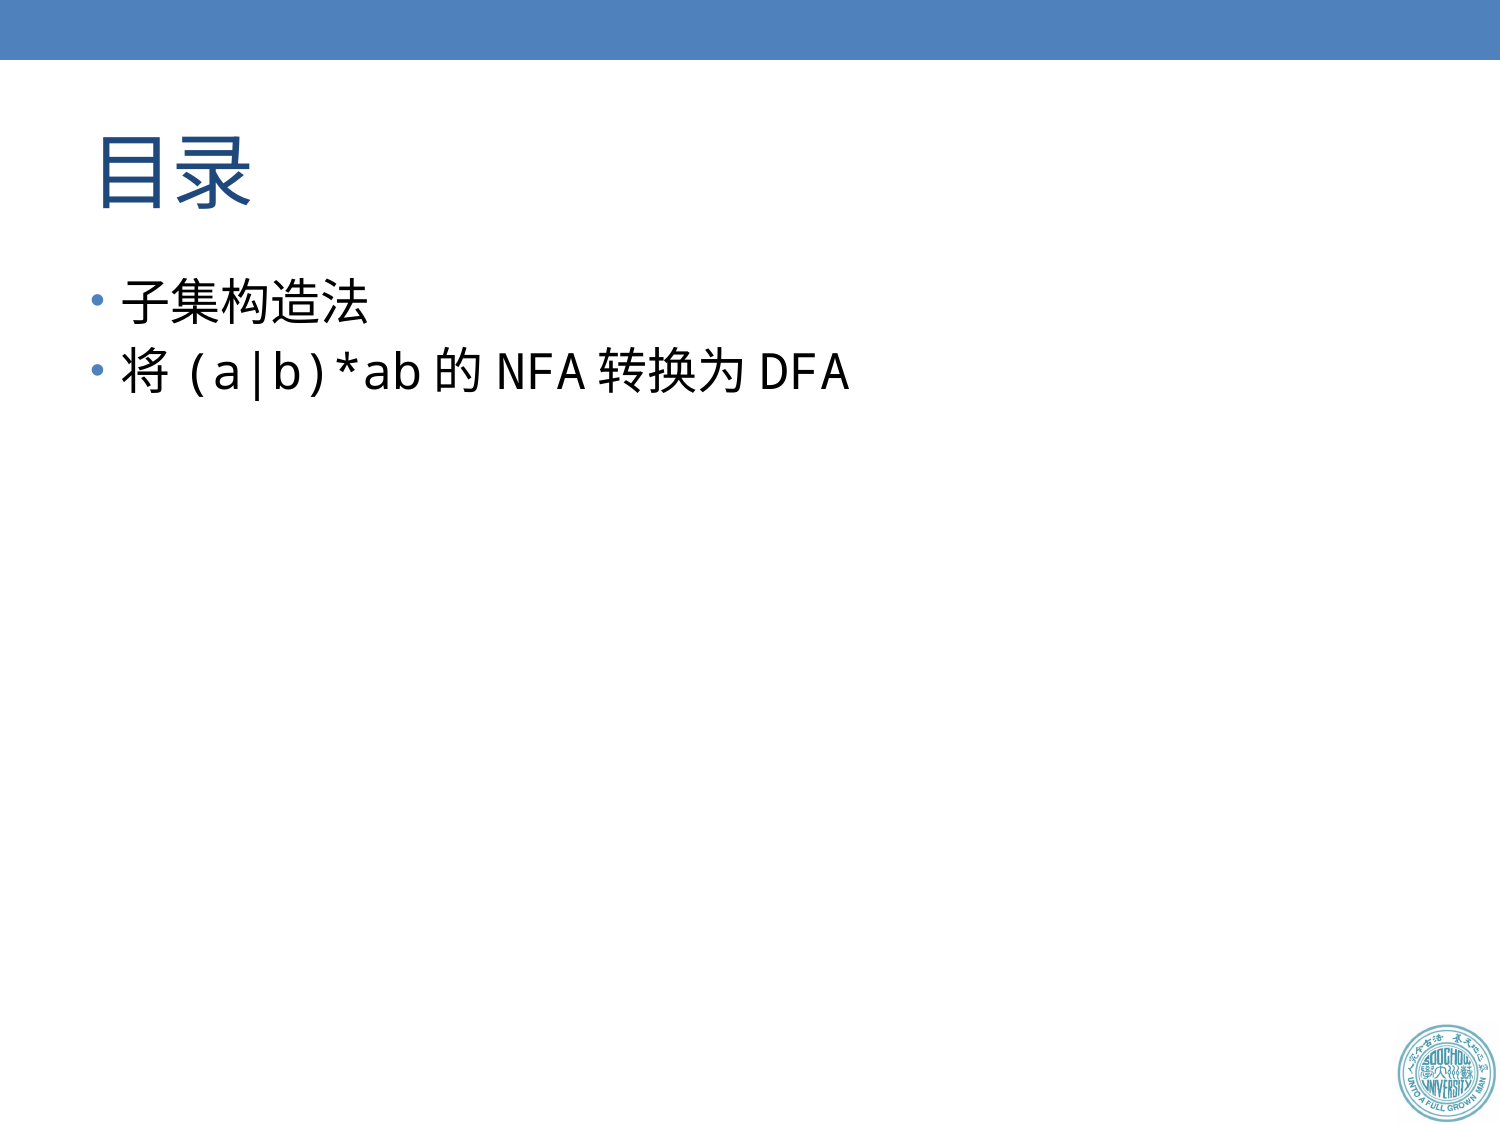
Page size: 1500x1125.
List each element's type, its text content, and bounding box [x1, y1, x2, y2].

list 子集构造法 将(a|b)*ab的NFA转换为DFA [75, 262, 1425, 1063]
title 目录 [75, 87, 1425, 250]
